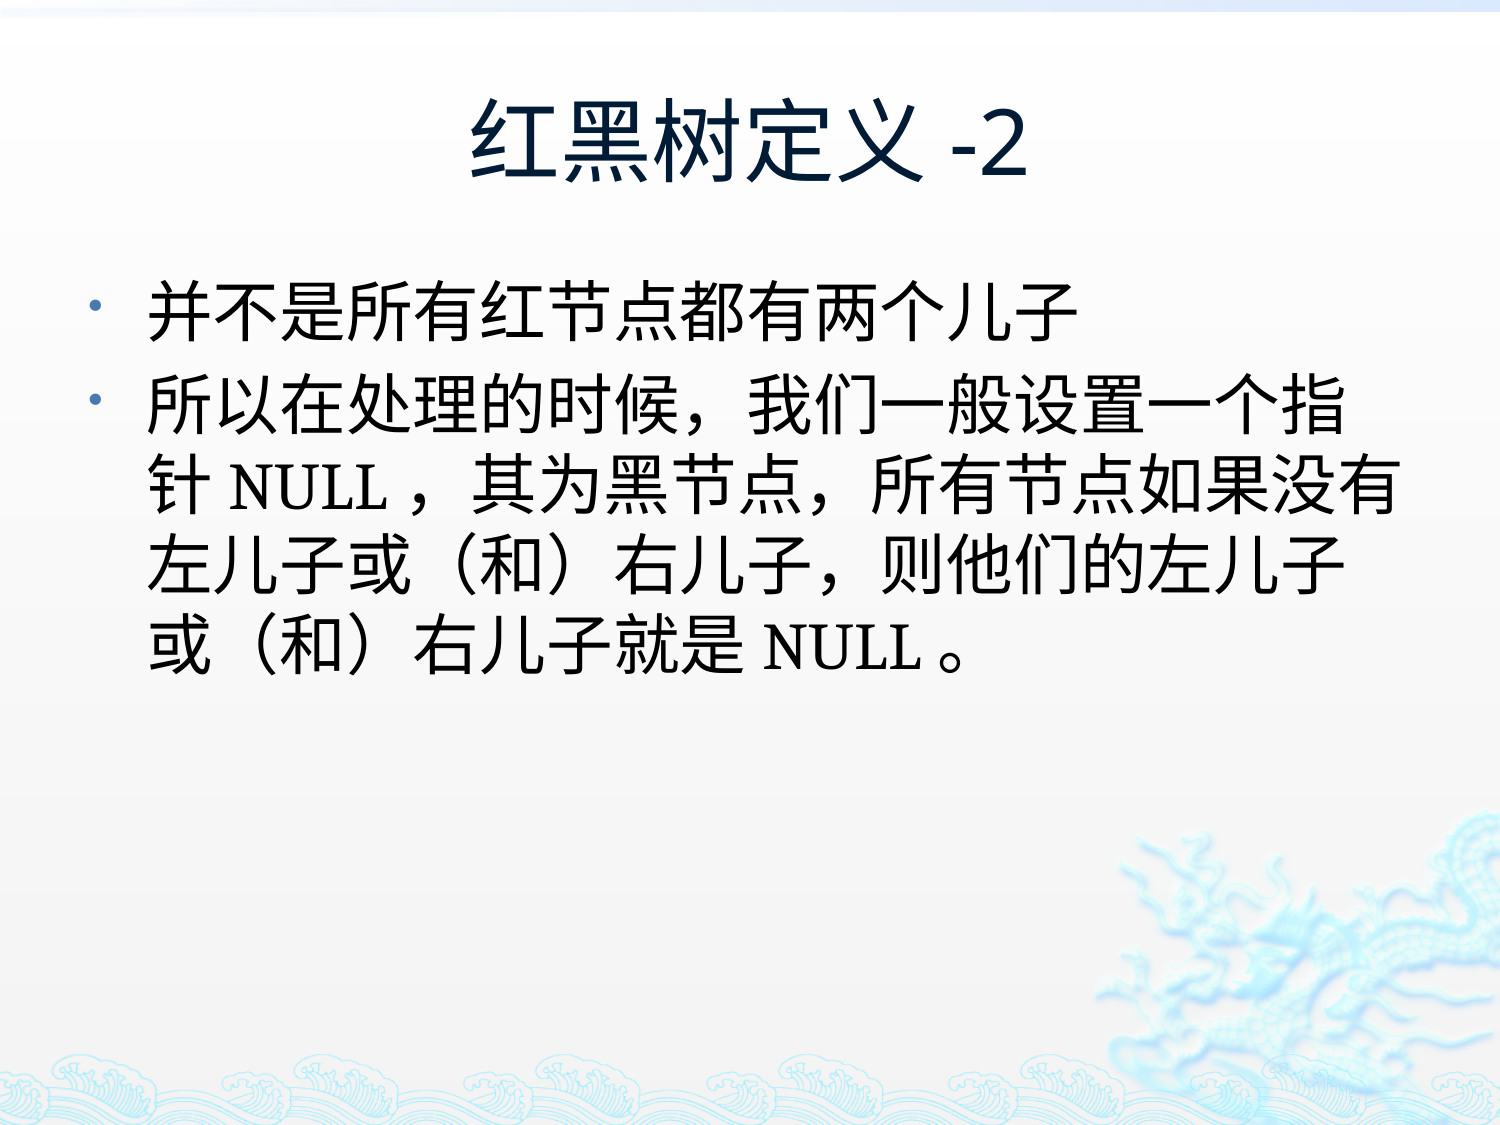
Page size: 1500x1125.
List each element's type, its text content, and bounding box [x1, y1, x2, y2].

title 红黑树定义-2 [75, 45, 1425, 233]
list 并不是所有红节点都有两个儿子 所以在处理的时候，我们一般设置一个指针NULL，其为黑节点，所有节点如果没有左儿子或（和）右儿子，则他们的左儿子或（和）右儿子就是NULL。 [75, 262, 1425, 1005]
